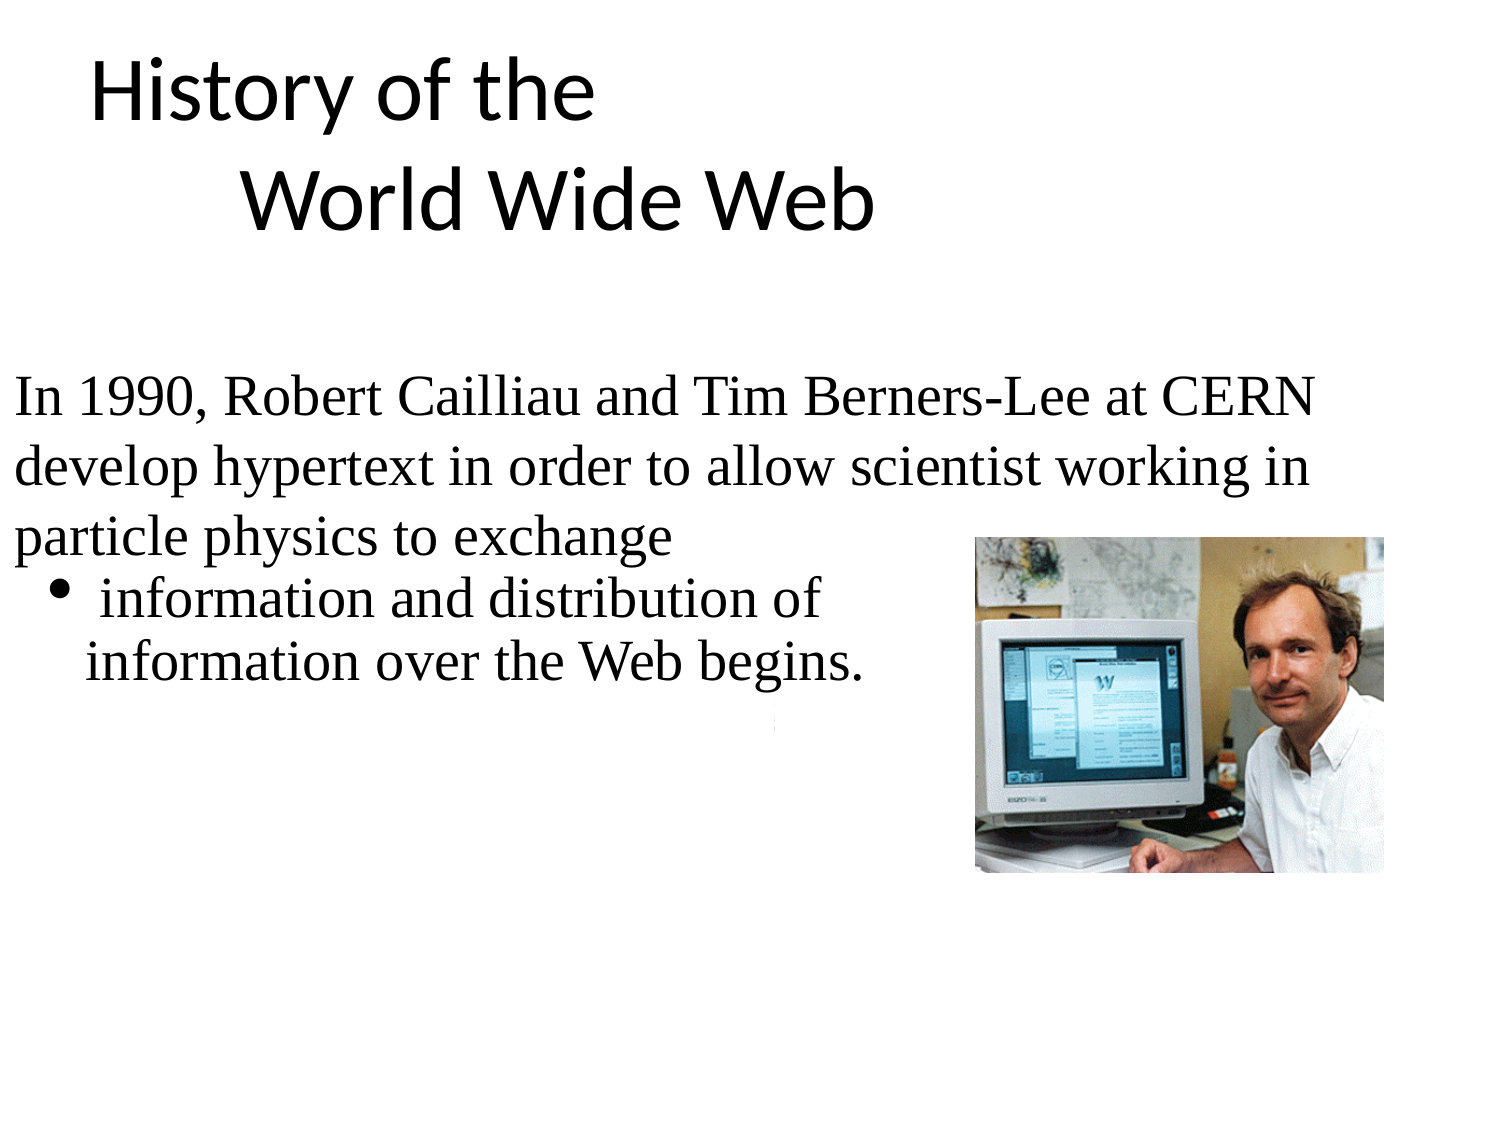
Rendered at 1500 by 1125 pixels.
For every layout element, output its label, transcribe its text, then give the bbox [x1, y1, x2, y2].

picture [774, 537, 1384, 1036]
text_box History of the World Wide Web [75, 45, 1425, 233]
text_box In 1990, Robert Cailliau and Tim Berners-Lee at CERN develop hypertext in order to allow scientist working in particle physics to exchange information and distribution of information over the Web begins. [0, 349, 1375, 975]
